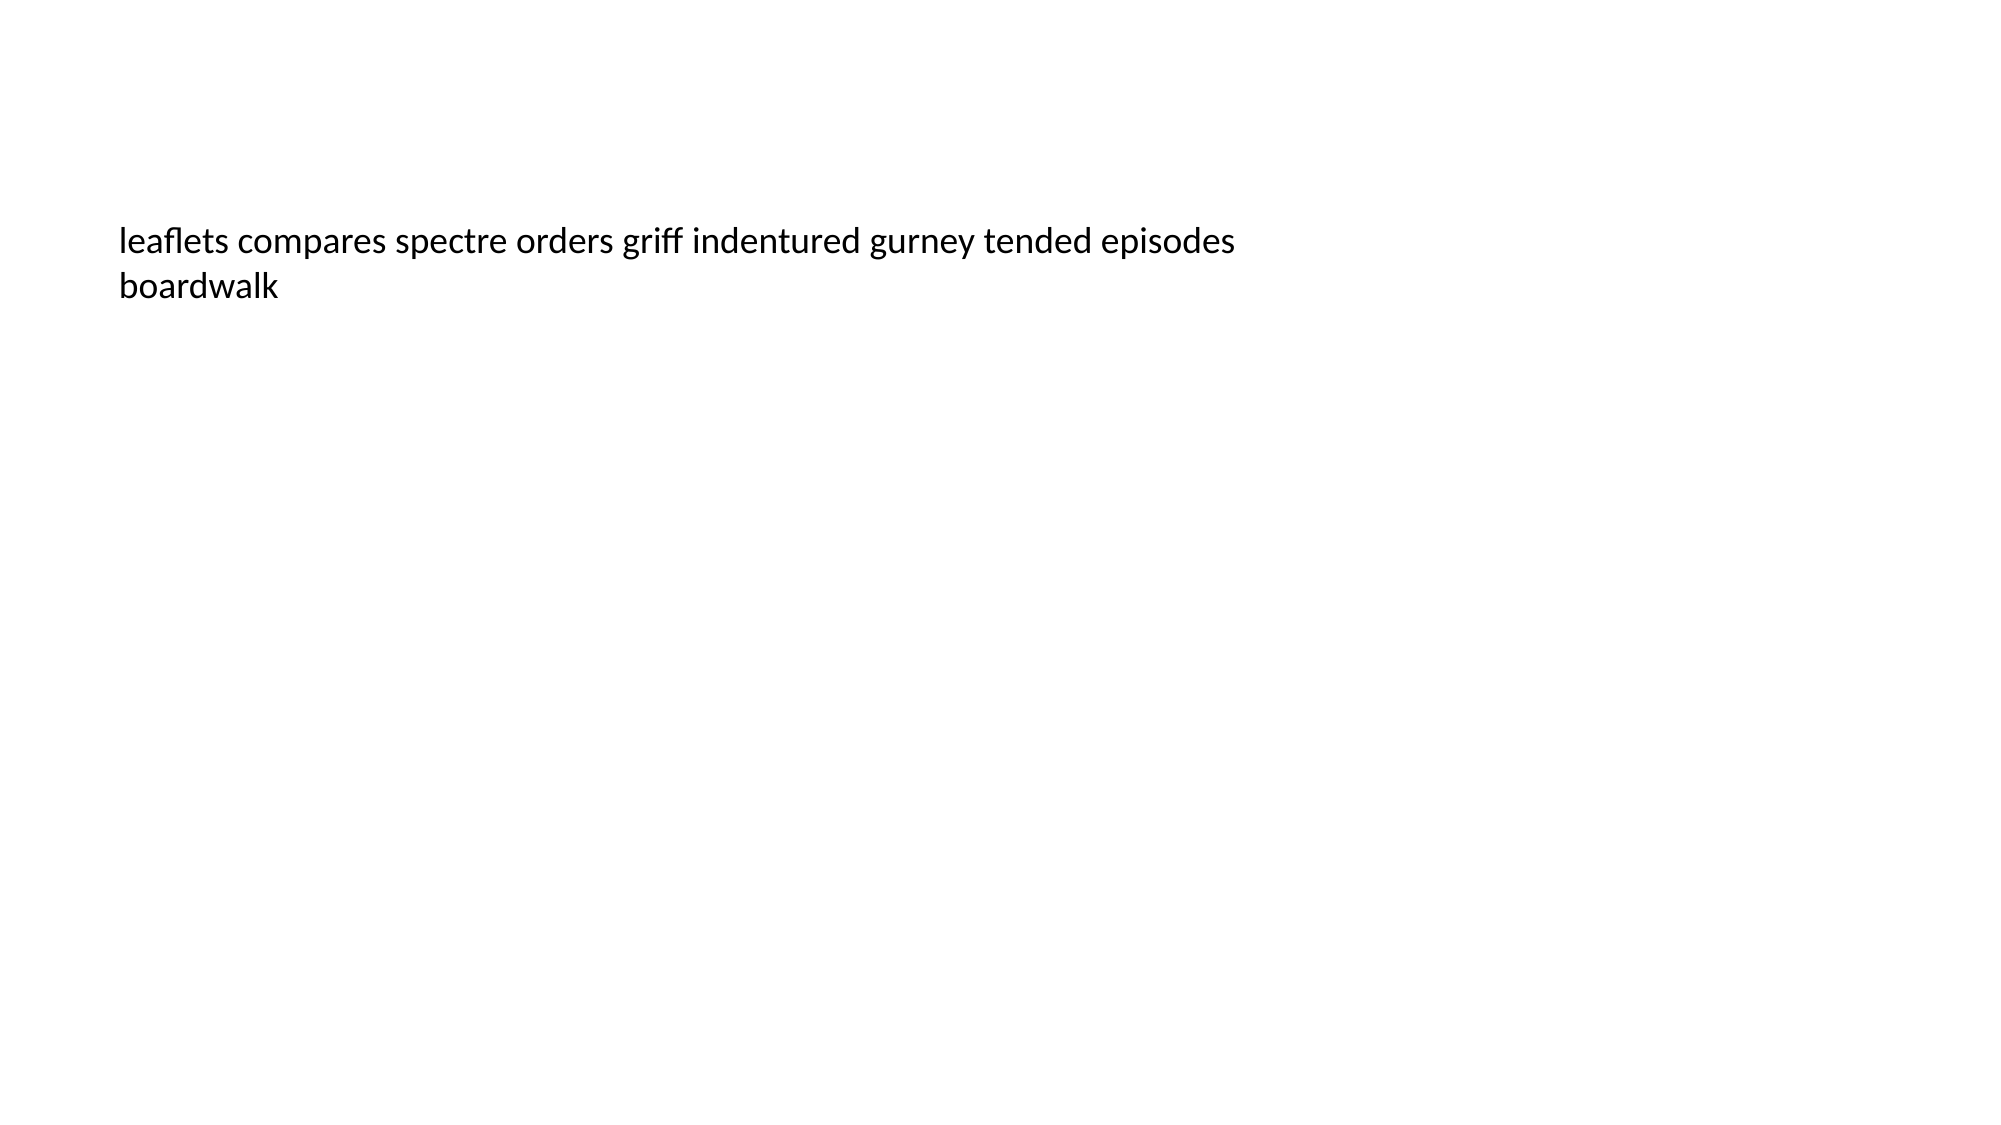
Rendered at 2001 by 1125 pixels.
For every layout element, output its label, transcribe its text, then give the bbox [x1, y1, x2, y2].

text_box leaflets compares spectre orders griff indentured gurney tended episodes boardwalk [104, 208, 1355, 313]
